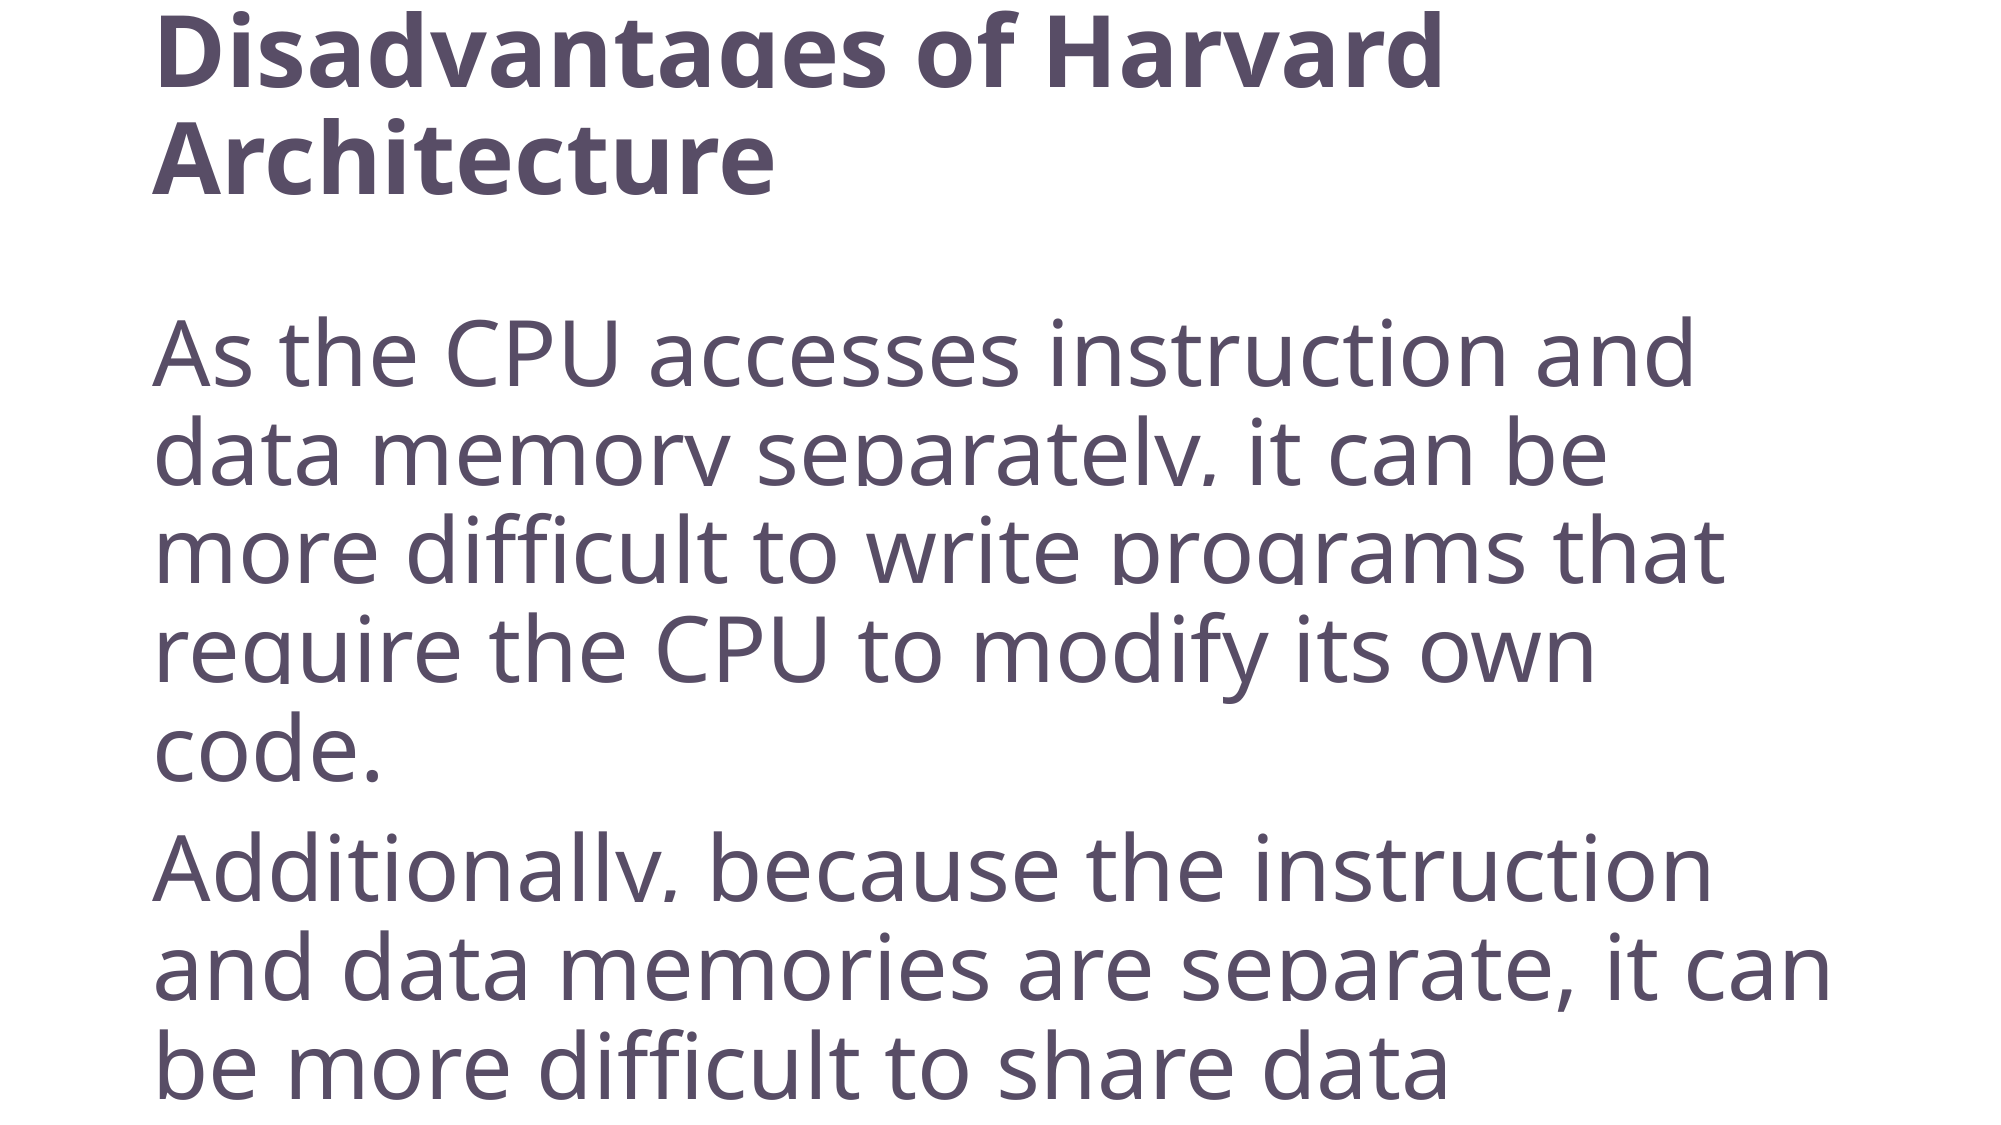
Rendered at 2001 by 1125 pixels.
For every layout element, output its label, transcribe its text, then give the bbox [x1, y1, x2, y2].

list As the CPU accesses instruction and data memory separately, it can be more difficult to write programs that require the CPU to modify its own code. Additionally, because the instruction and data memories are separate, it can be more difficult to share data between different parts of a program. [137, 299, 1863, 1014]
title Disadvantages of Harvard Architecture [137, 59, 1863, 278]
